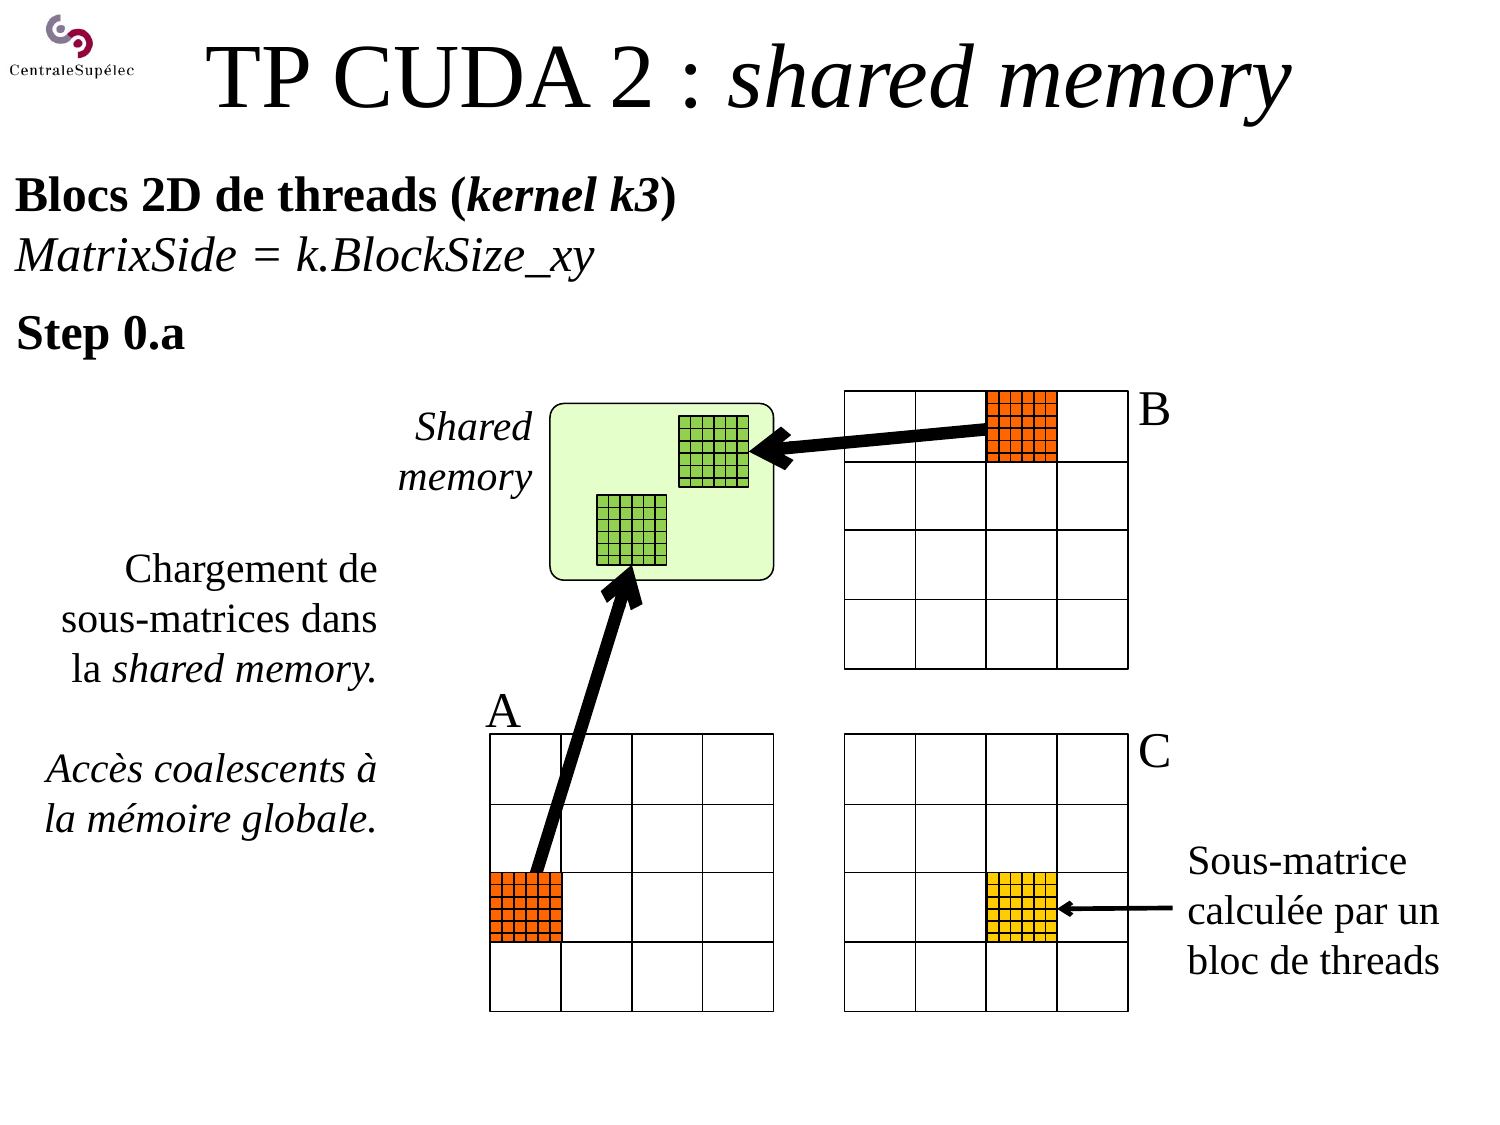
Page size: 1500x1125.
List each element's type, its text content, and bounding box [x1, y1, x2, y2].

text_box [987, 390, 1058, 463]
text_box Step 0.a [1, 292, 201, 367]
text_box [987, 872, 1058, 943]
text_box B [1123, 367, 1187, 443]
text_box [678, 415, 749, 488]
text_box C [1123, 710, 1187, 785]
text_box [844, 733, 1129, 1012]
text_box Chargement de sous-matrices dans la shared memory. Accès coalescents à la mémoire globale. [17, 532, 393, 848]
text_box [489, 872, 563, 943]
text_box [525, 564, 633, 908]
text_box A [471, 669, 520, 745]
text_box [489, 733, 774, 1012]
picture [0, 1, 143, 88]
text_box Sous-matrice calculée par un bloc de threads [1172, 825, 1478, 991]
text_box Blocs 2D de threads (kernel k3) MatrixSide = k.BlockSize_xy [0, 154, 750, 290]
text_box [754, 425, 982, 452]
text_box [844, 390, 1129, 670]
title TP CUDA 2 : shared memory [111, 3, 1388, 138]
text_box Shared memory [382, 391, 548, 506]
text_box [549, 403, 774, 581]
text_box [596, 494, 667, 566]
